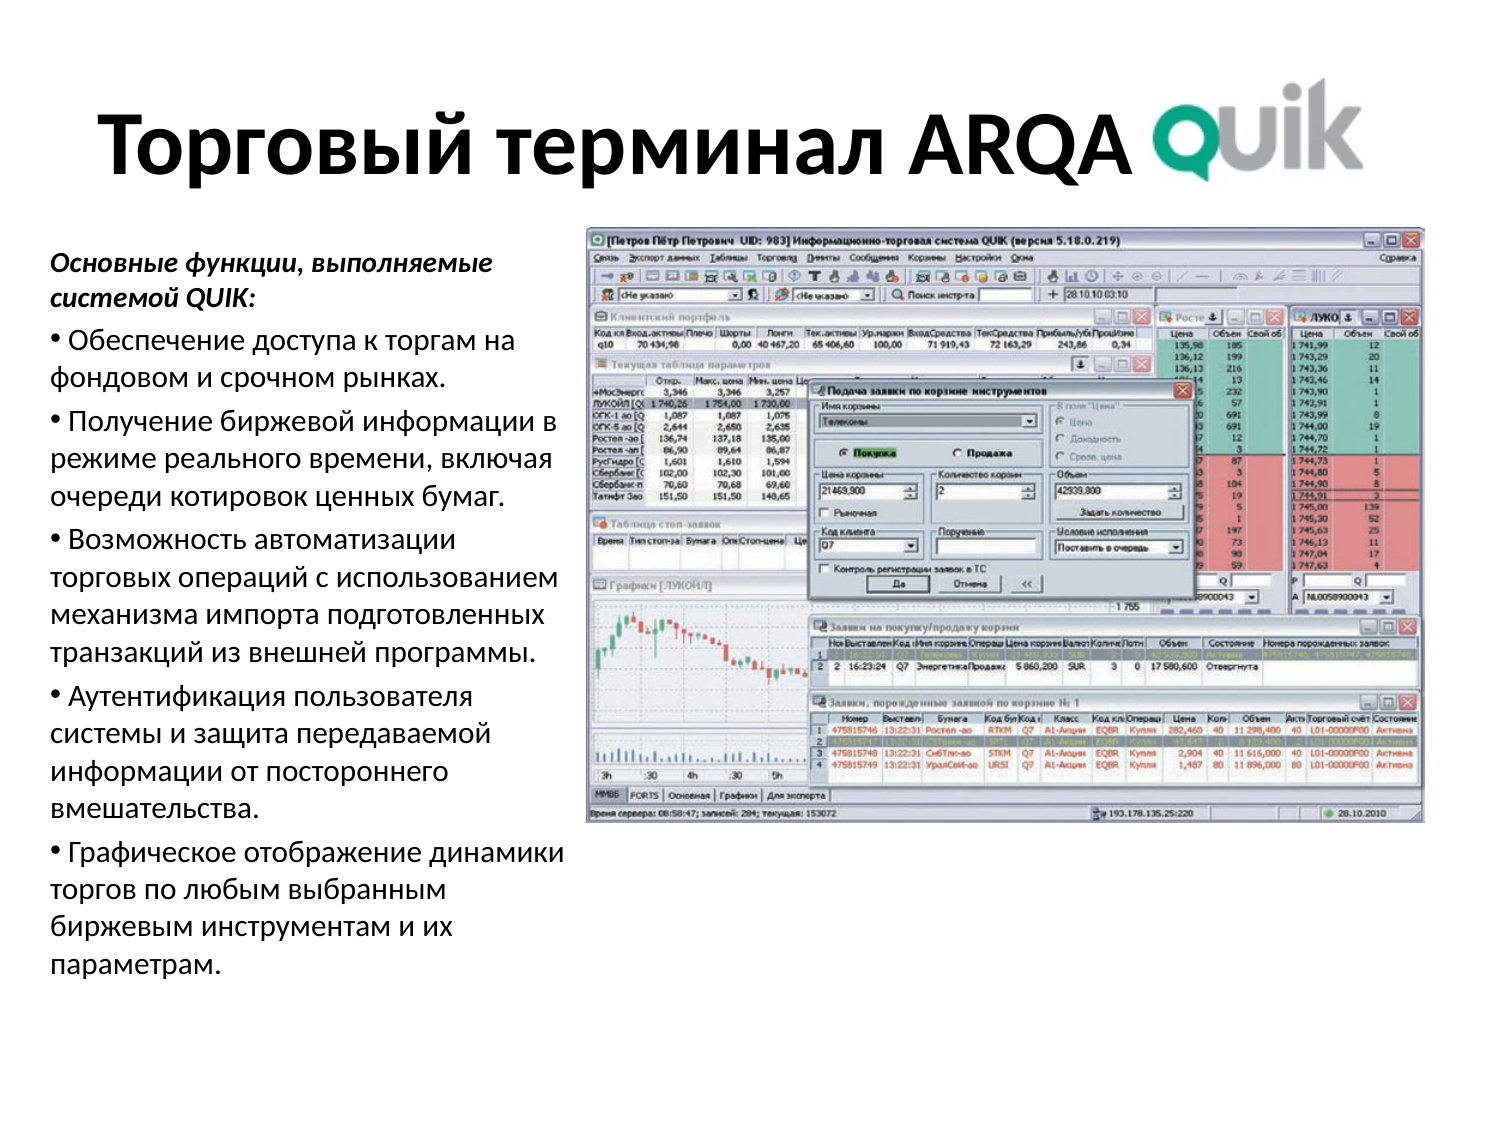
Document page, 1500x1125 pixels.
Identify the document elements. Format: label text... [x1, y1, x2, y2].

title Торговый терминал ARQA [81, 70, 1144, 201]
list Основные функции, выполняемые системой QUIK: Обеспечение доступа к торгам на фондовом и срочном рынках. Получение биржевой информации в режиме реального времени, включая очереди котировок ценных бумаг. Возможность автоматизации торговых операций с использованием механизма импорта подготовленных транзакций из внешней программы. Аутентификация пользователя системы и защита передаваемой информации от постороннего вмешательства. Графическое отображение динамики торгов по любым выбранным биржевым инструментам и их параметрам. [34, 235, 587, 1006]
picture [1148, 68, 1372, 201]
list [586, 226, 1426, 823]
